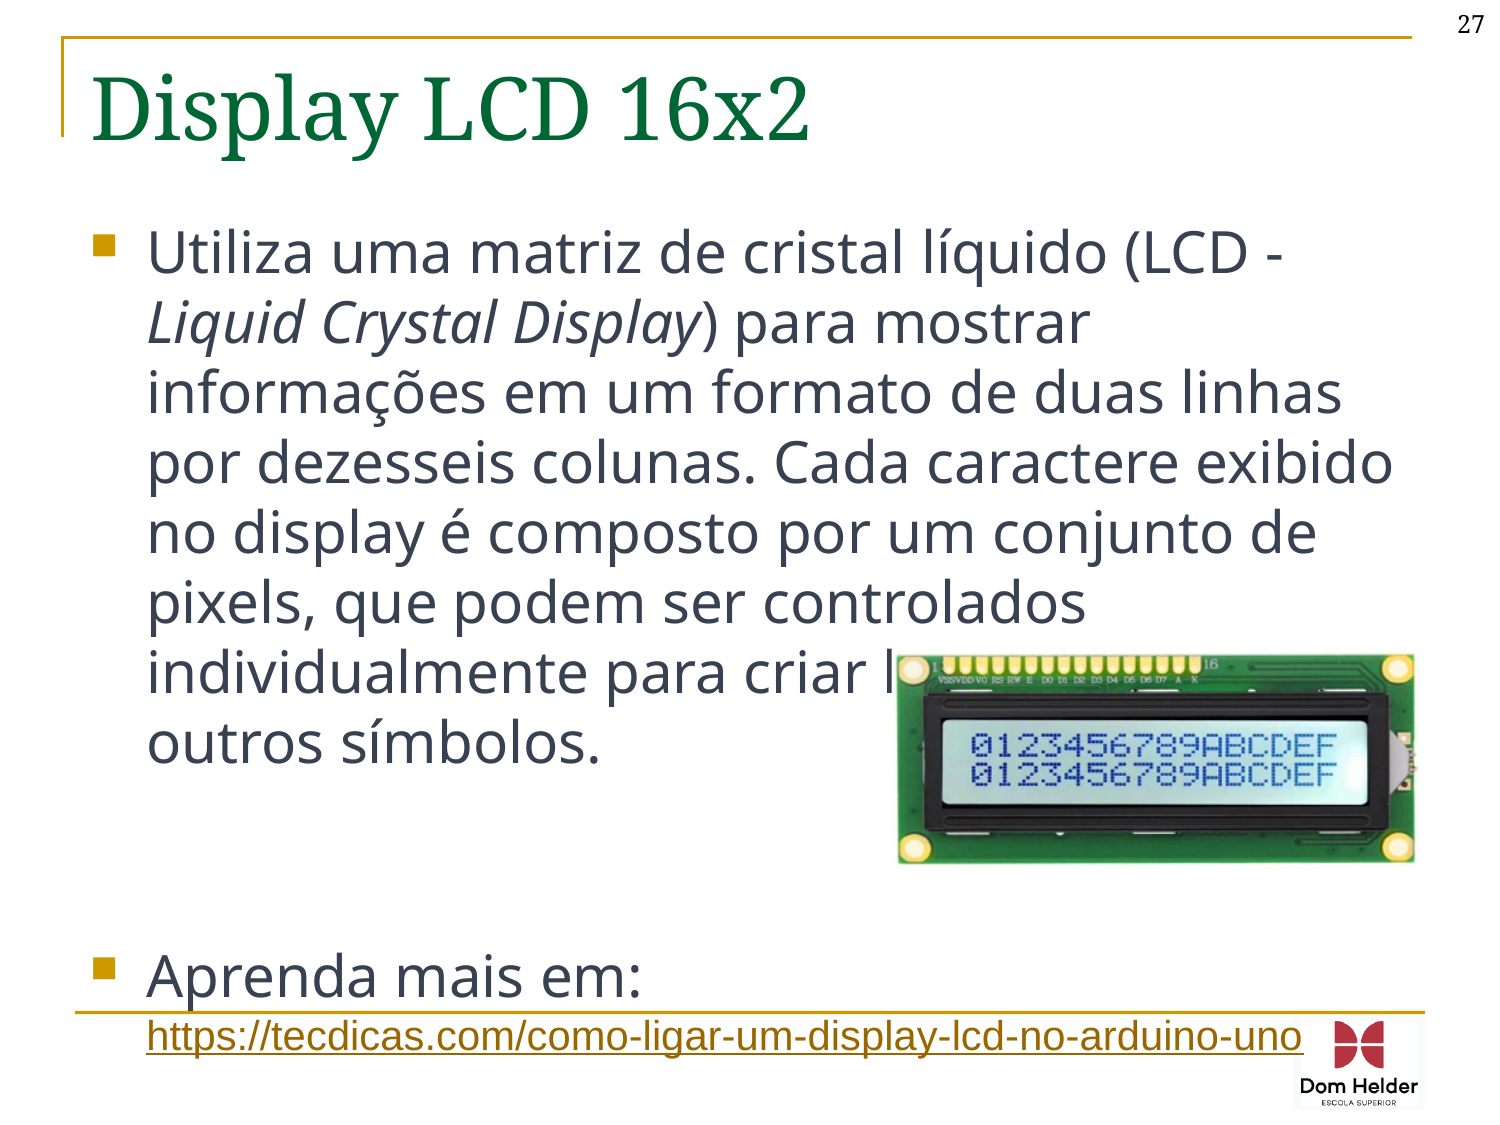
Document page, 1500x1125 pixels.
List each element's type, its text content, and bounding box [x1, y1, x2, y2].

slide_number 27 [1424, 0, 1500, 51]
picture [891, 644, 1426, 873]
picture [1293, 1015, 1425, 1110]
list Utiliza uma matriz de cristal líquido (LCD - Liquid Crystal Display) para mostrar informações em um formato de duas linhas por dezesseis colunas. Cada caractere exibido no display é composto por um conjunto de pixels, que podem ser controlados individualmente para criar letras, números e outros símbolos. Aprenda mais em: https://tecdicas.com/como-ligar-um-display-lcd-no-arduino-uno [75, 208, 1425, 917]
title Display LCD 16x2 [75, 45, 1425, 208]
